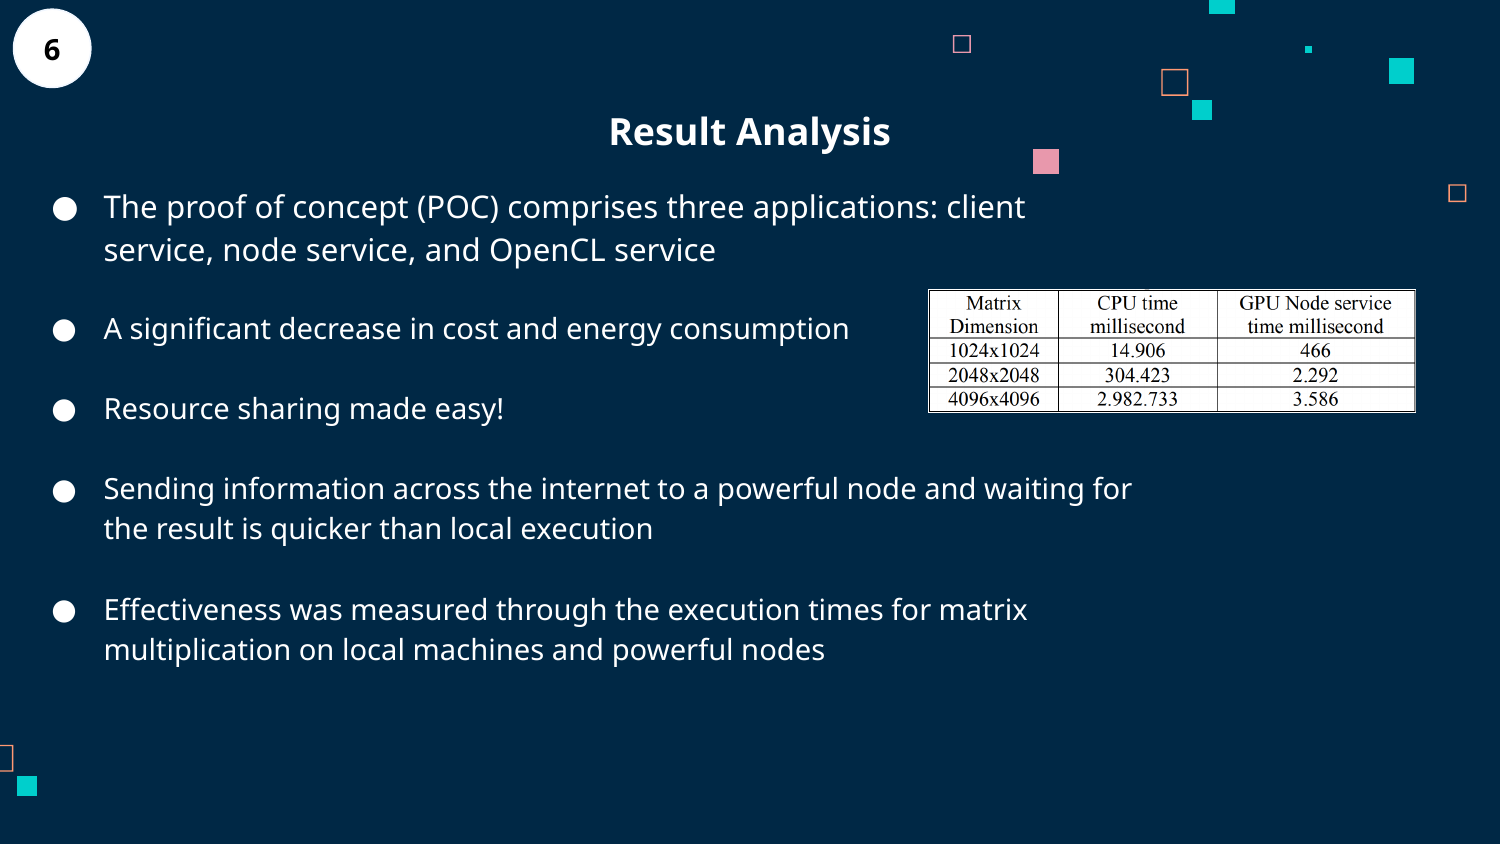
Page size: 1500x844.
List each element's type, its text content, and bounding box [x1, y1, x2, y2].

text_box Result Analysis [188, 93, 1312, 280]
text_box 6 [13, 9, 91, 88]
text_box The proof of concept (POC) comprises three applications: client service, node service, and OpenCL service A significant decrease in cost and energy consumption Resource sharing made easy! Sending information across the internet to a powerful node and waiting for the result is quicker than local execution Effectiveness was measured through the execution times for matrix multiplication on local machines and powerful nodes [13, 166, 1156, 576]
picture [927, 289, 1416, 414]
